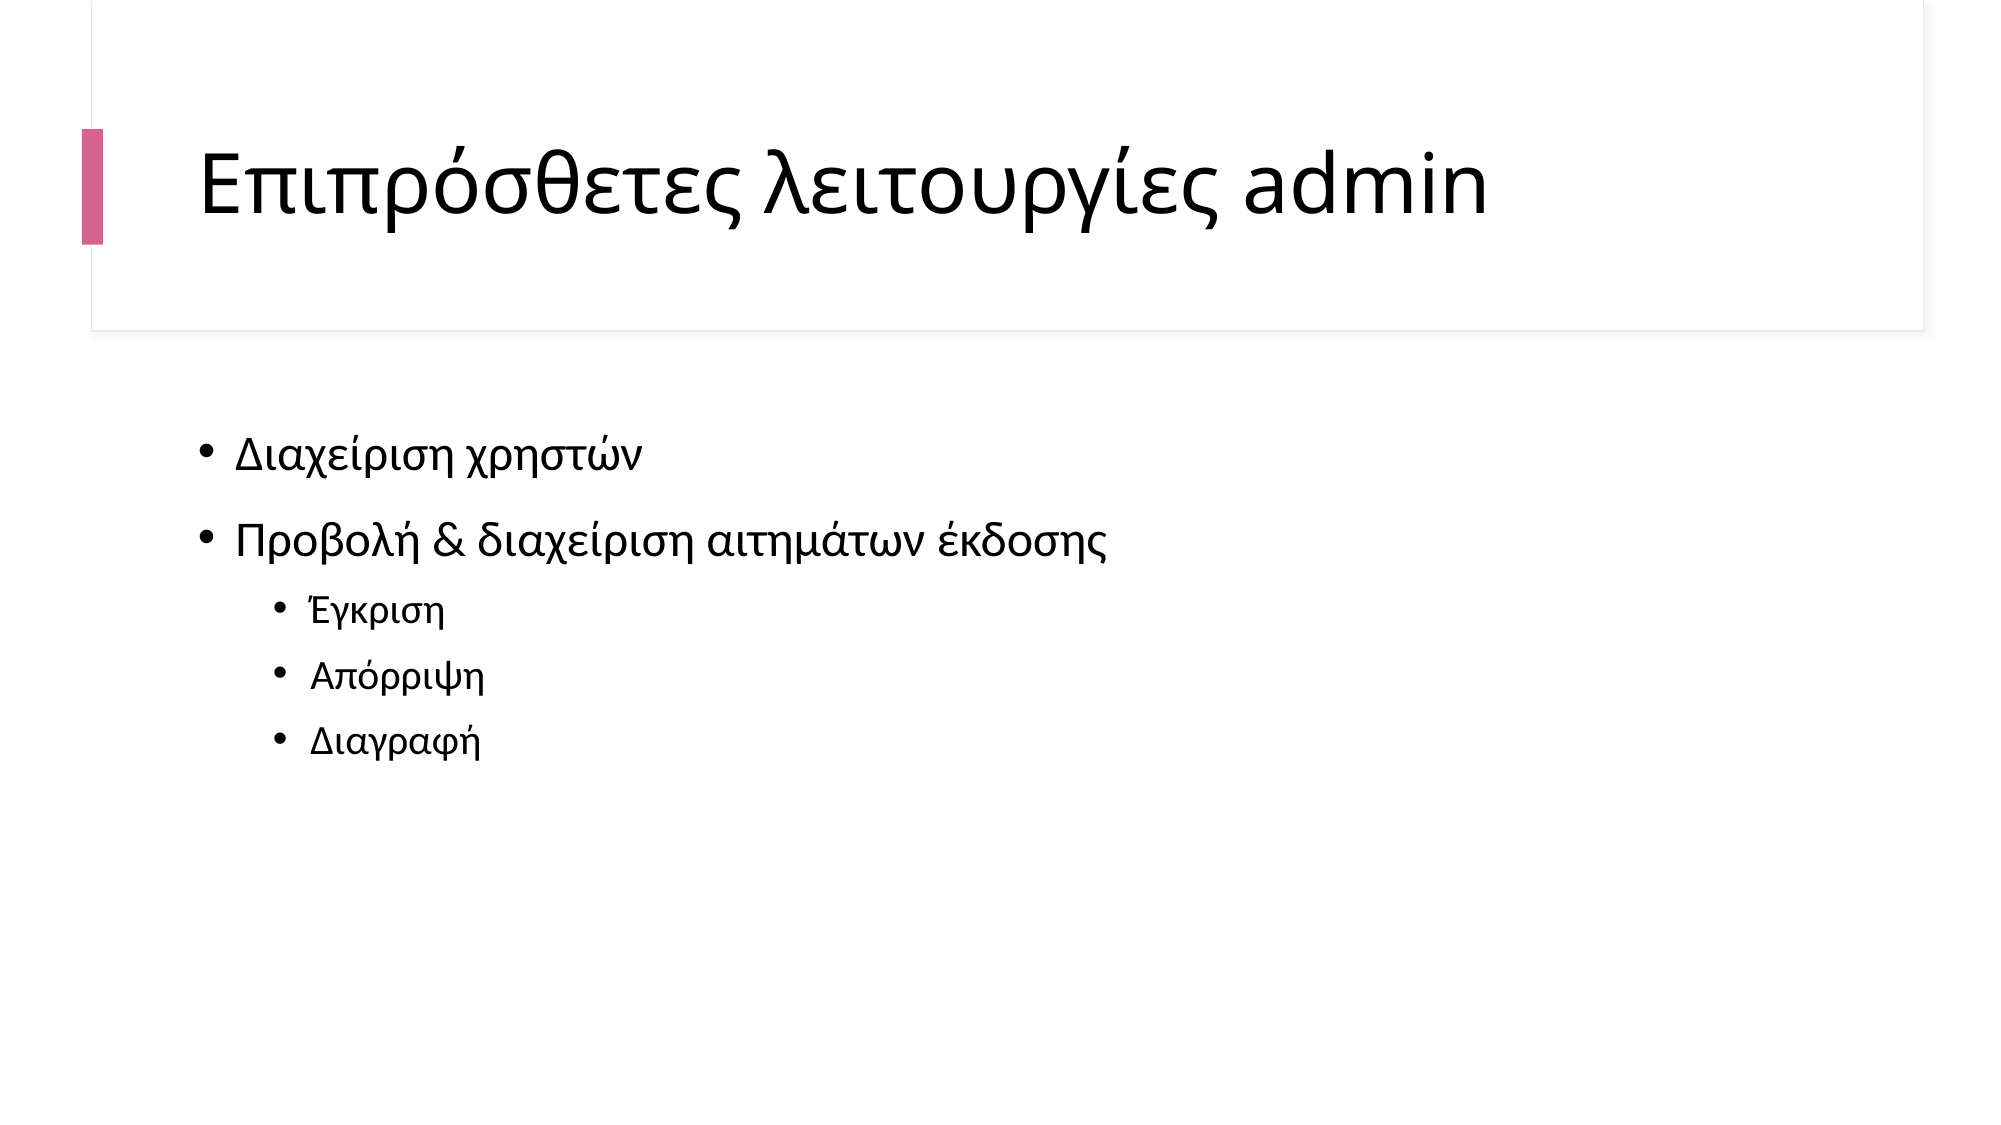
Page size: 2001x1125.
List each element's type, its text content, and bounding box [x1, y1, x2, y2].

title Επιπρόσθετες λειτουργίες admin [183, 90, 1851, 284]
list Διαχείριση χρηστών Προβολή & διαχείριση αιτημάτων έκδοσης Έγκριση Απόρριψη Διαγραφή [183, 406, 1851, 1013]
